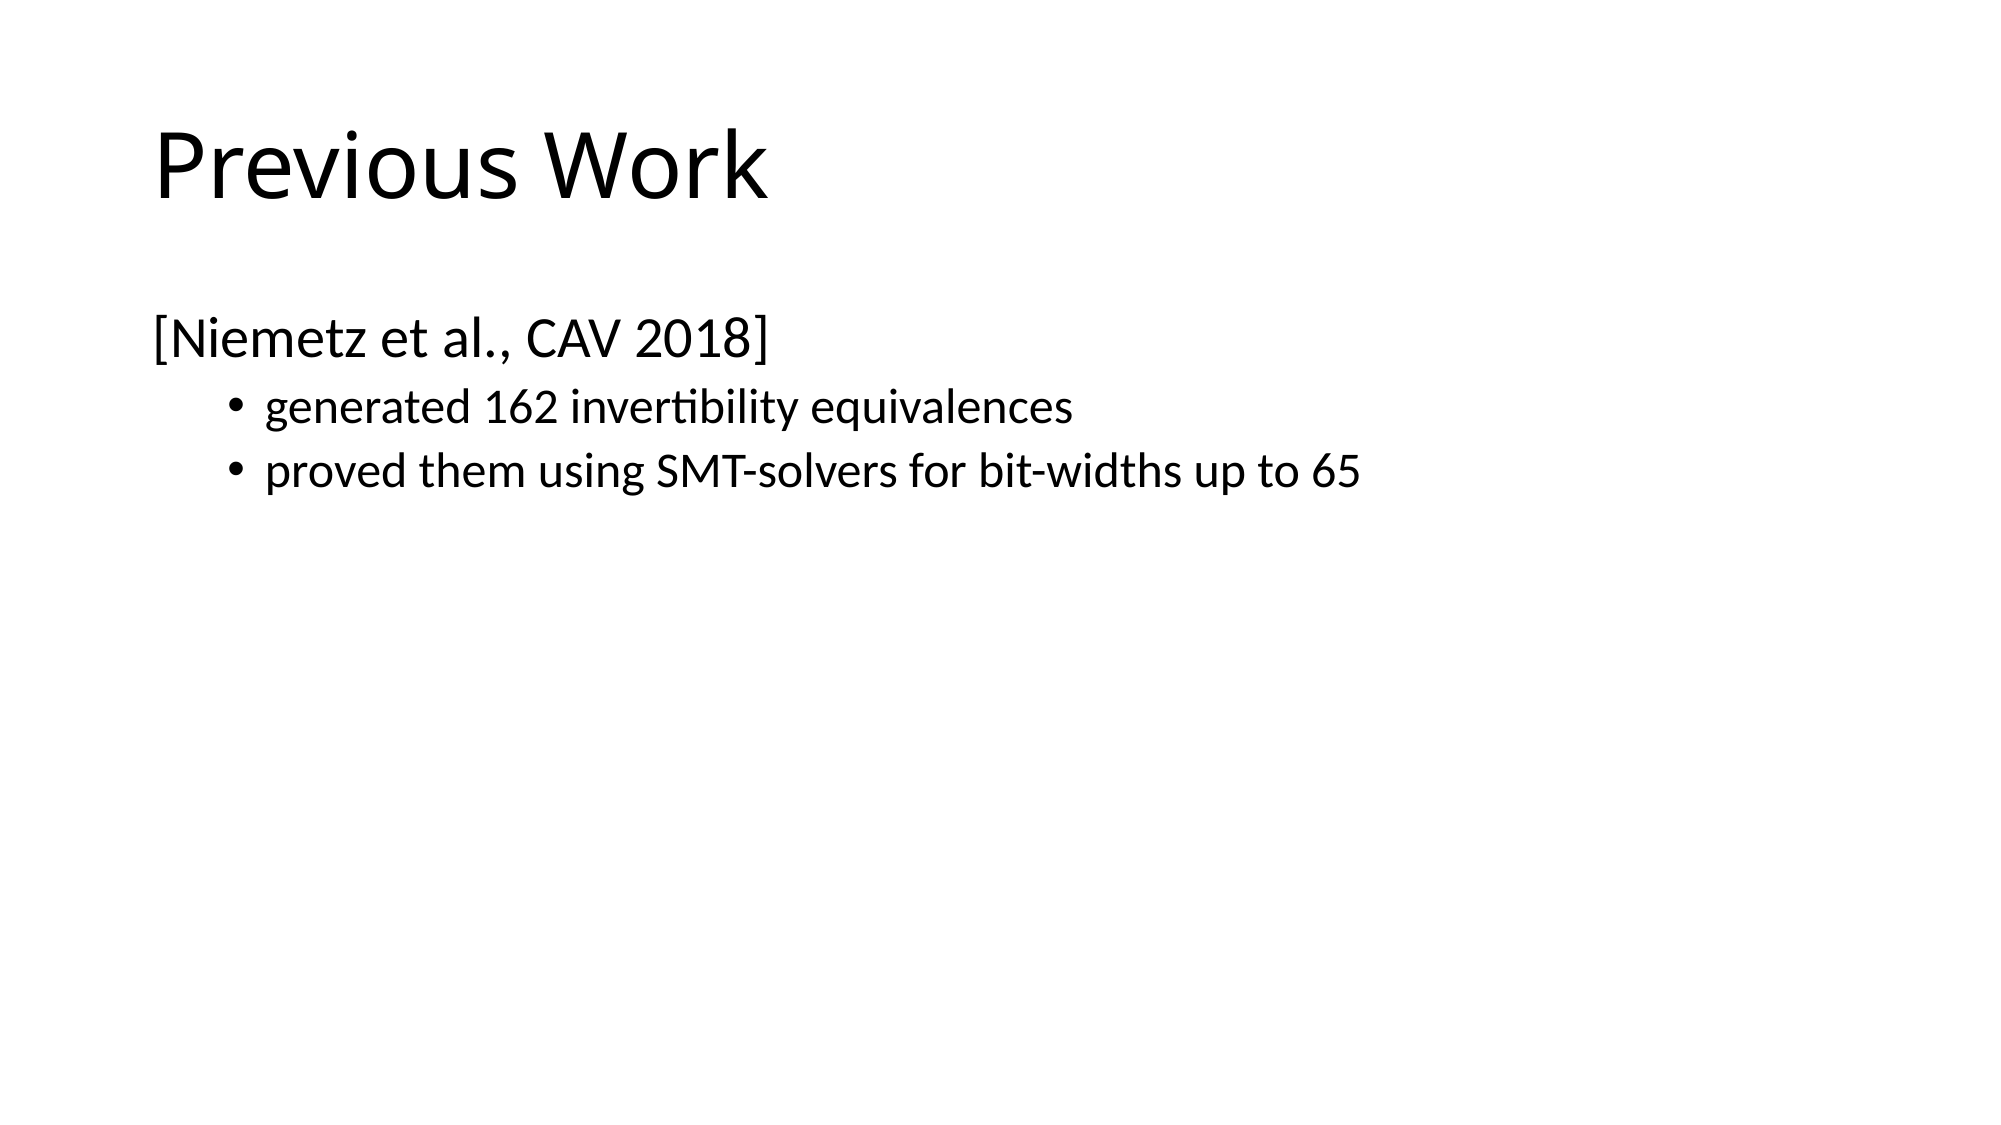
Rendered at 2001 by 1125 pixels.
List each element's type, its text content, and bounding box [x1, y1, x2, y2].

title Previous Work [137, 59, 1863, 278]
list [Niemetz et al., CAV 2018] generated 162 invertibility equivalences proved them using SMT-solvers for bit-widths up to 65 [137, 299, 1863, 1014]
